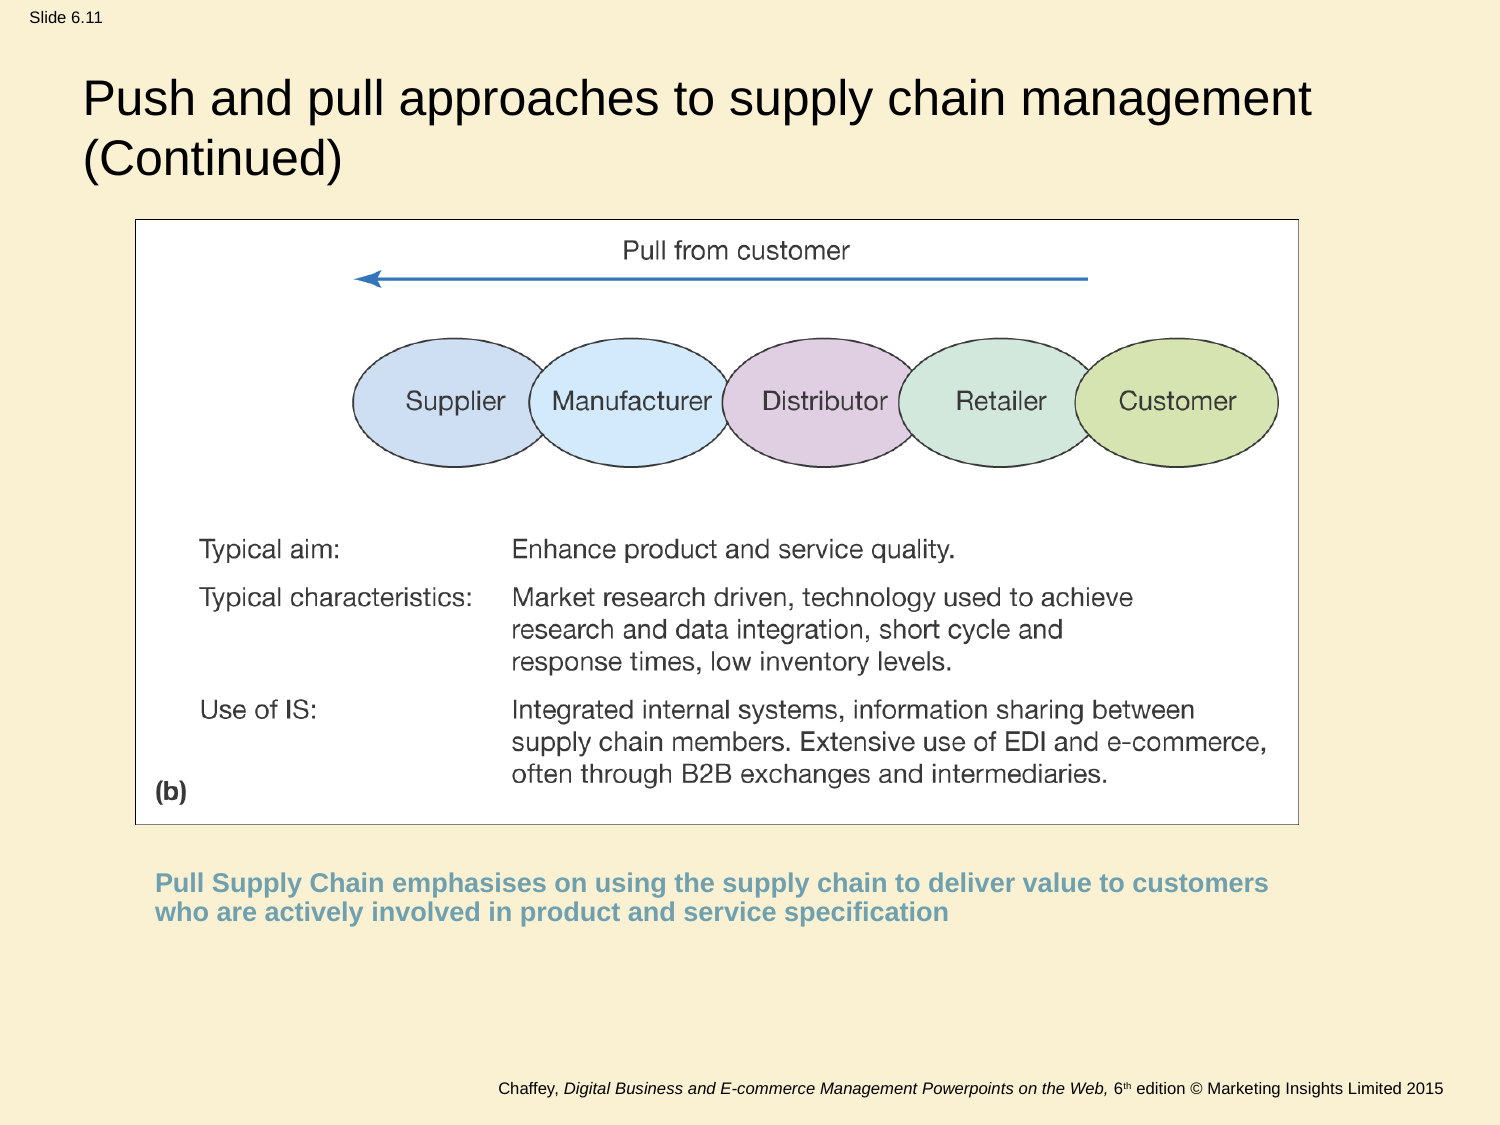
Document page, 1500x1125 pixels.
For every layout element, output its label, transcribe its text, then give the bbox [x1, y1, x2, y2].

text_box Pull Supply Chain emphasises on using the supply chain to deliver value to customers who are actively involved in product and service specification [147, 869, 1329, 990]
text_box Push and pull approaches to supply chain management (Continued) [75, 35, 1400, 186]
picture [135, 219, 1299, 825]
